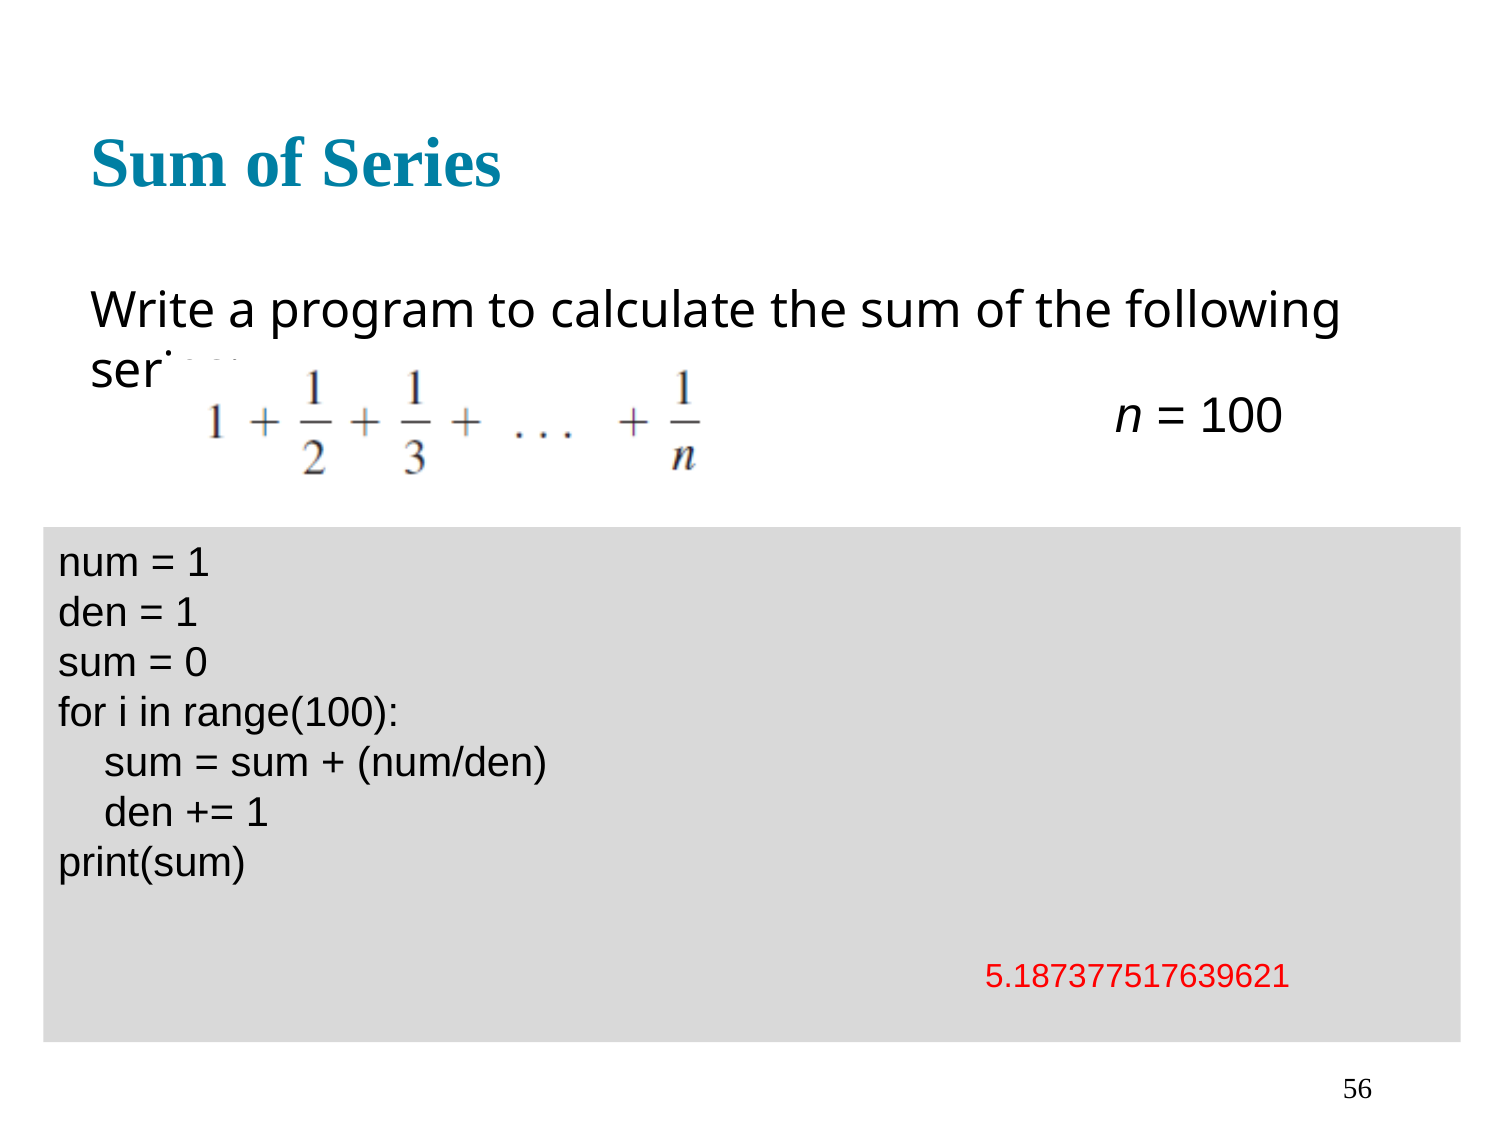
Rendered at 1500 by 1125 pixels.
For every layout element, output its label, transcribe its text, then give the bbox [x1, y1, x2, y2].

text_box 5.187377517639621 [970, 946, 1334, 1002]
picture [163, 360, 753, 500]
text_box n = 100 [1100, 374, 1334, 450]
title Sum of Series [75, 35, 1425, 216]
list Write a program to calculate the sum of the following series: [75, 262, 1425, 527]
text_box num = 1 den = 1 sum = 0 for i in range(100): sum = sum + (num/den) den += 1 print(sum) [43, 527, 1461, 1043]
slide_number 56 [1074, 1049, 1388, 1125]
